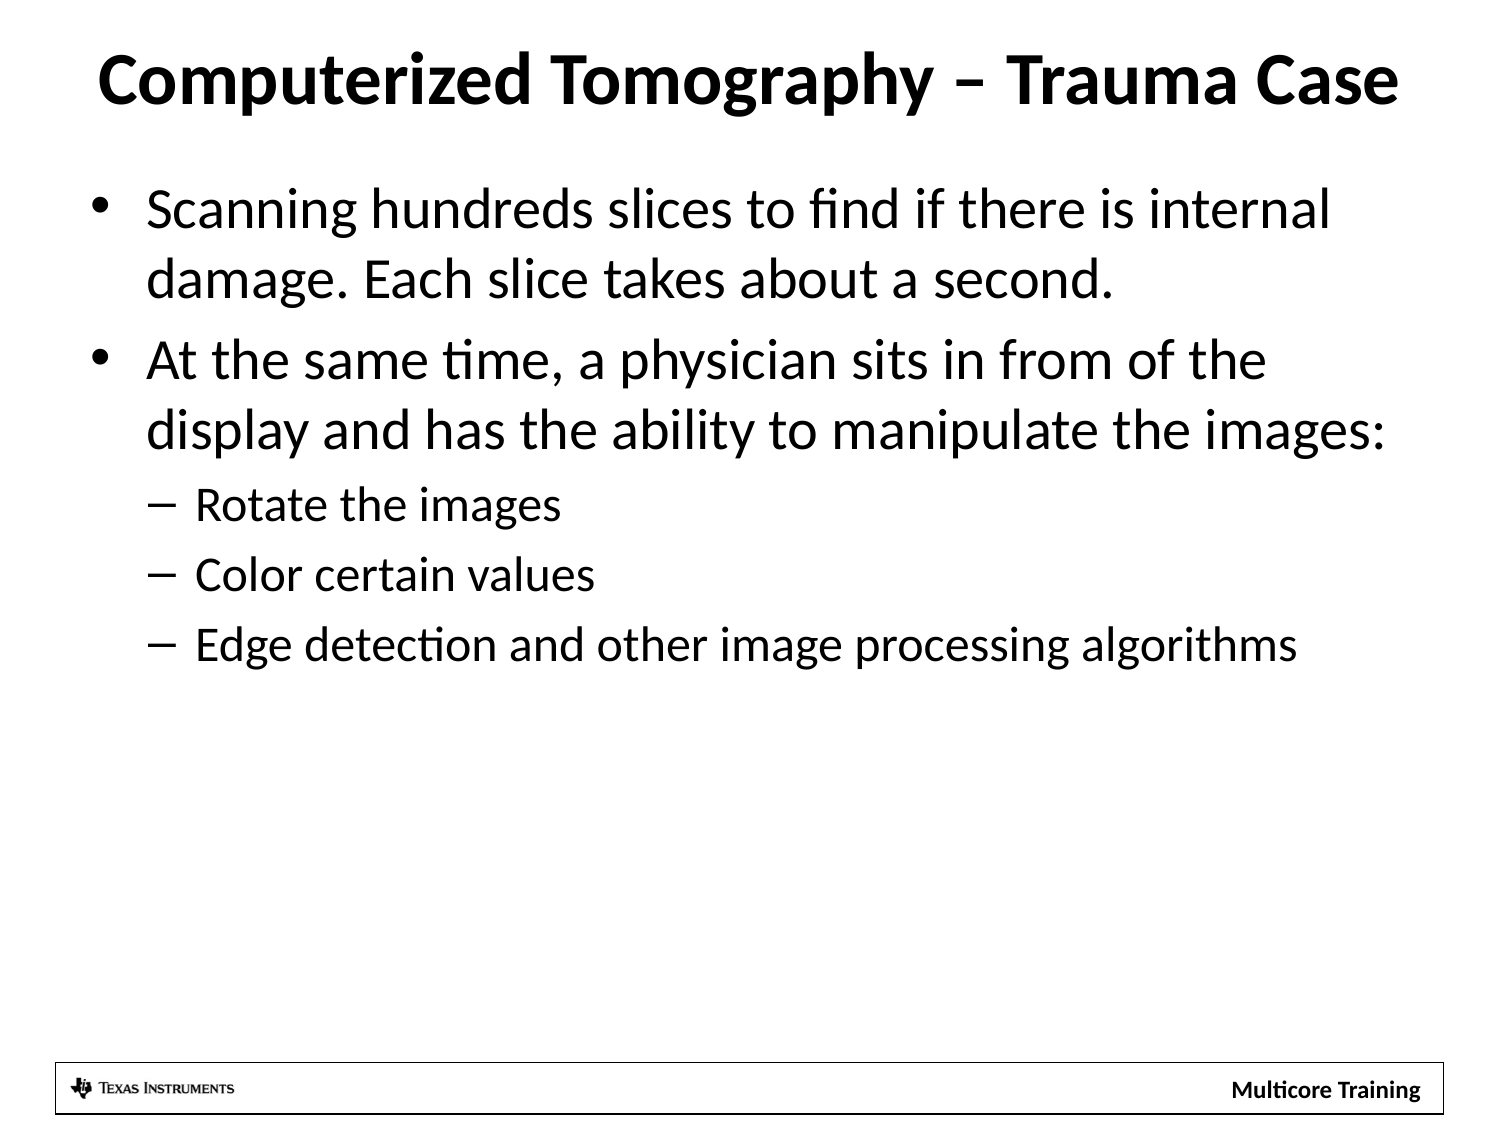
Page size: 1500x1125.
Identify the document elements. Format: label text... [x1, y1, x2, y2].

title Computerized Tomography – Trauma Case [74, 12, 1426, 138]
list Scanning hundreds slices to find if there is internal damage. Each slice takes about a second. At the same time, a physician sits in from of the display and has the ability to manipulate the images: Rotate the images Color certain values Edge detection and other image processing algorithms [74, 162, 1426, 1038]
picture [59, 1066, 245, 1110]
